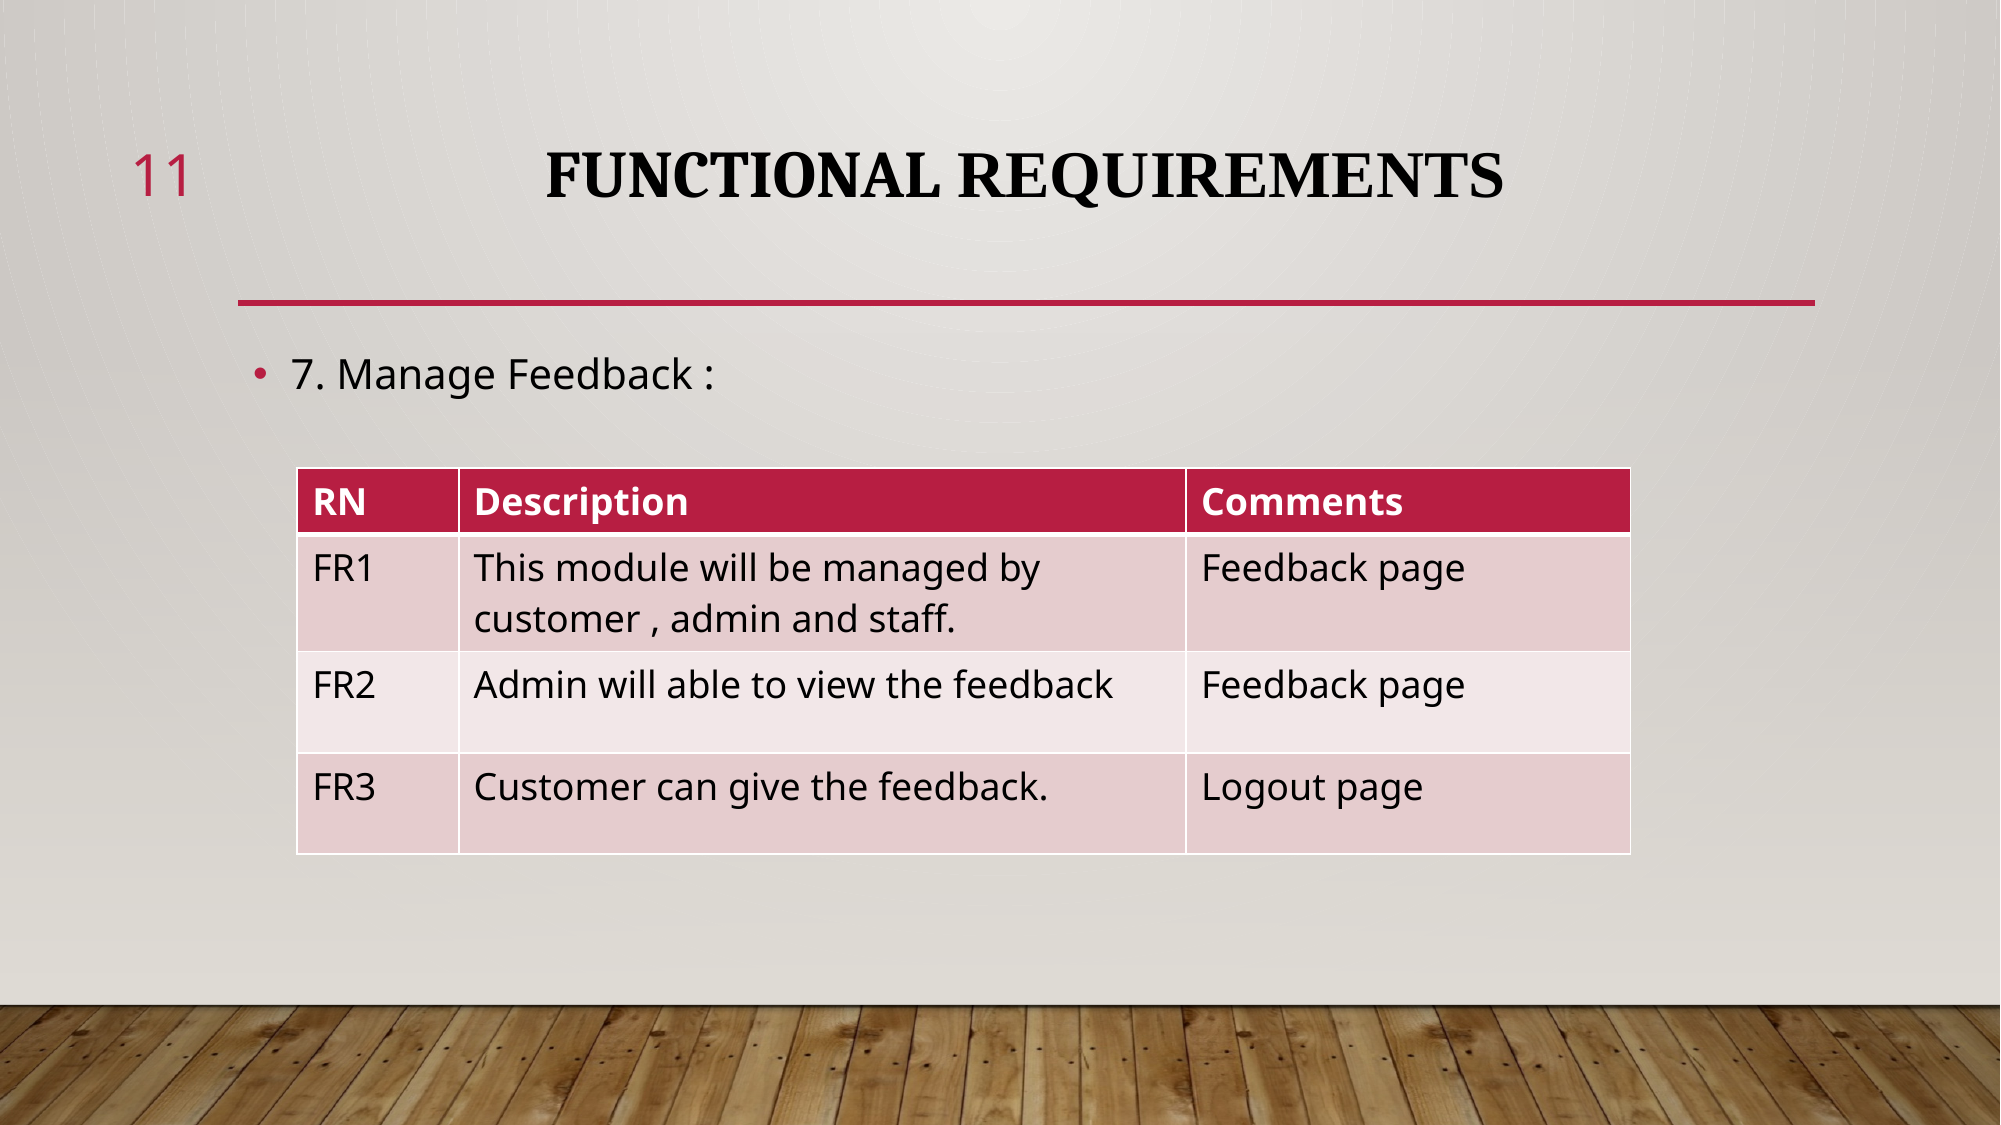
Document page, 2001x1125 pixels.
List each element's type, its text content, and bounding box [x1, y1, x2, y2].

table_cell This module will be managed by customer , admin and staff. [460, 537, 1185, 651]
list 7. Manage Feedback : [238, 330, 1814, 897]
table_cell FR2 [298, 652, 458, 752]
slide_number 11 [78, 131, 212, 214]
table_cell Logout page [1187, 754, 1630, 853]
table_cell Feedback page [1187, 652, 1630, 752]
table_cell Admin will able to view the feedback [460, 652, 1185, 752]
table_header Comments [1187, 469, 1630, 532]
table_header Description [460, 469, 1185, 532]
table_header RN [298, 469, 458, 532]
table_cell FR1 [298, 537, 458, 651]
table_cell Customer can give the feedback. [460, 754, 1185, 853]
table_cell Feedback page [1187, 537, 1630, 651]
title Functional Requirements [238, 131, 1814, 305]
table_cell FR3 [298, 754, 458, 853]
picture [0, 1005, 2000, 1125]
